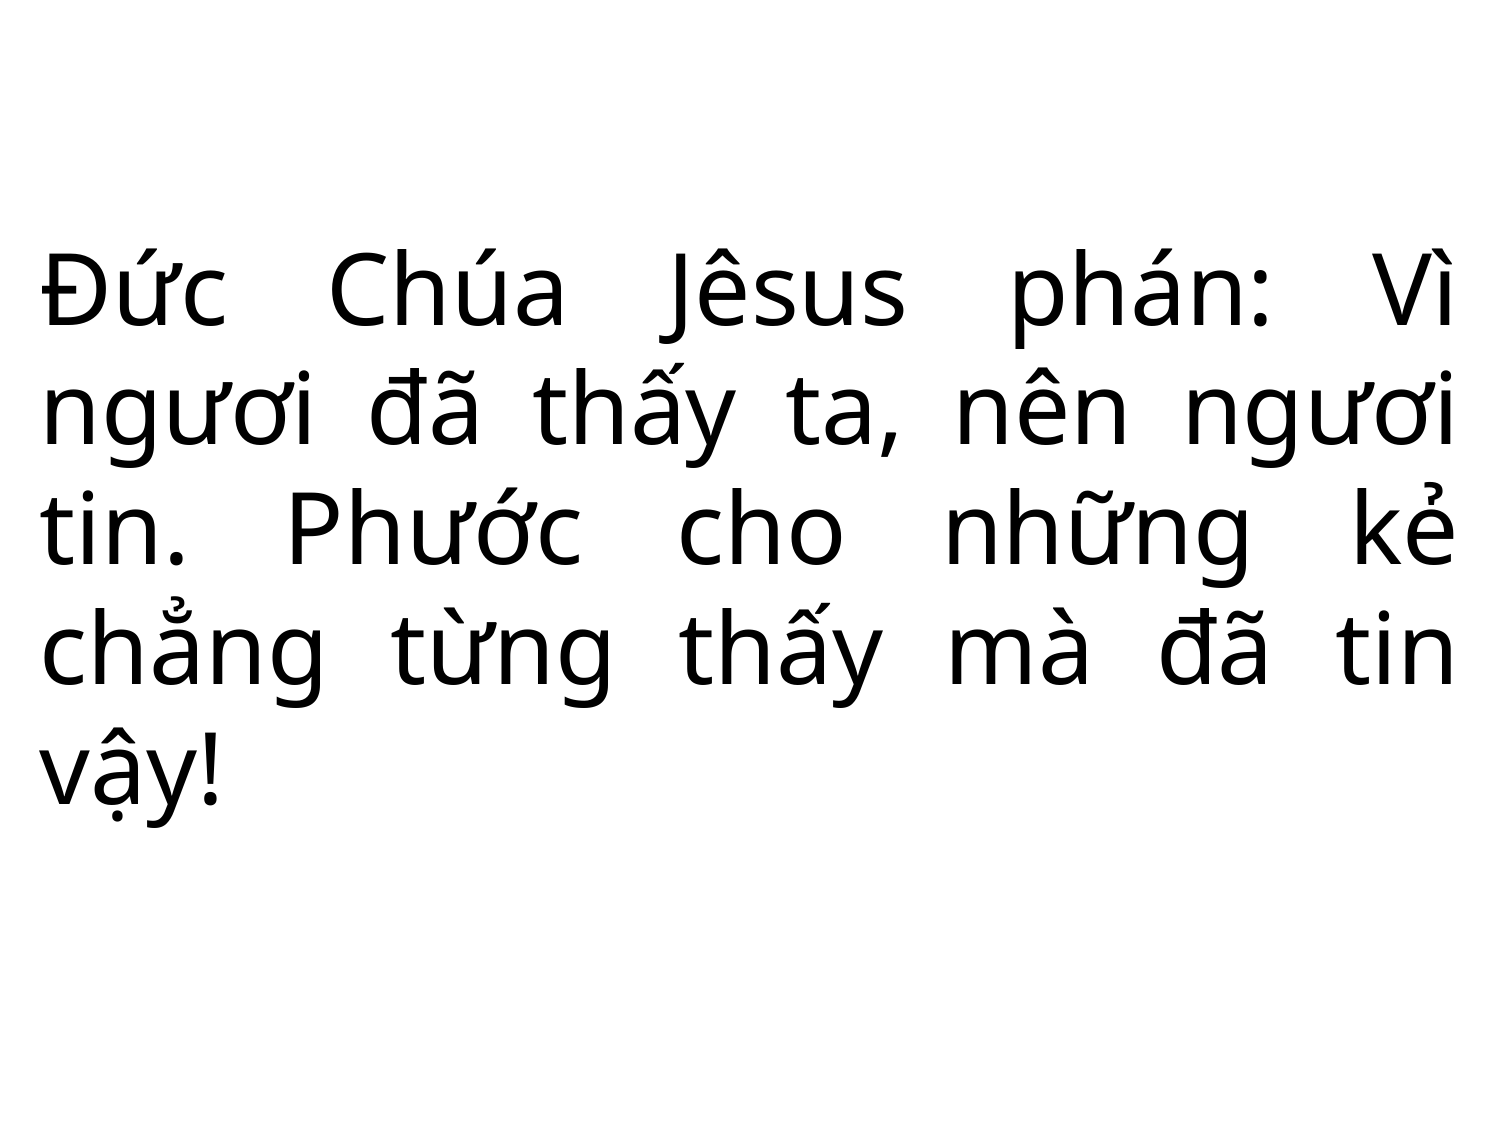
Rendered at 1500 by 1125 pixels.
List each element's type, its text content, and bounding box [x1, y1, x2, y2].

text_box Đức Chúa Jêsus phán: Vì ngươi đã thấy ta, nên ngươi tin. Phước cho những kẻ chẳng từng thấy mà đã tin vậy! [24, 217, 1475, 833]
